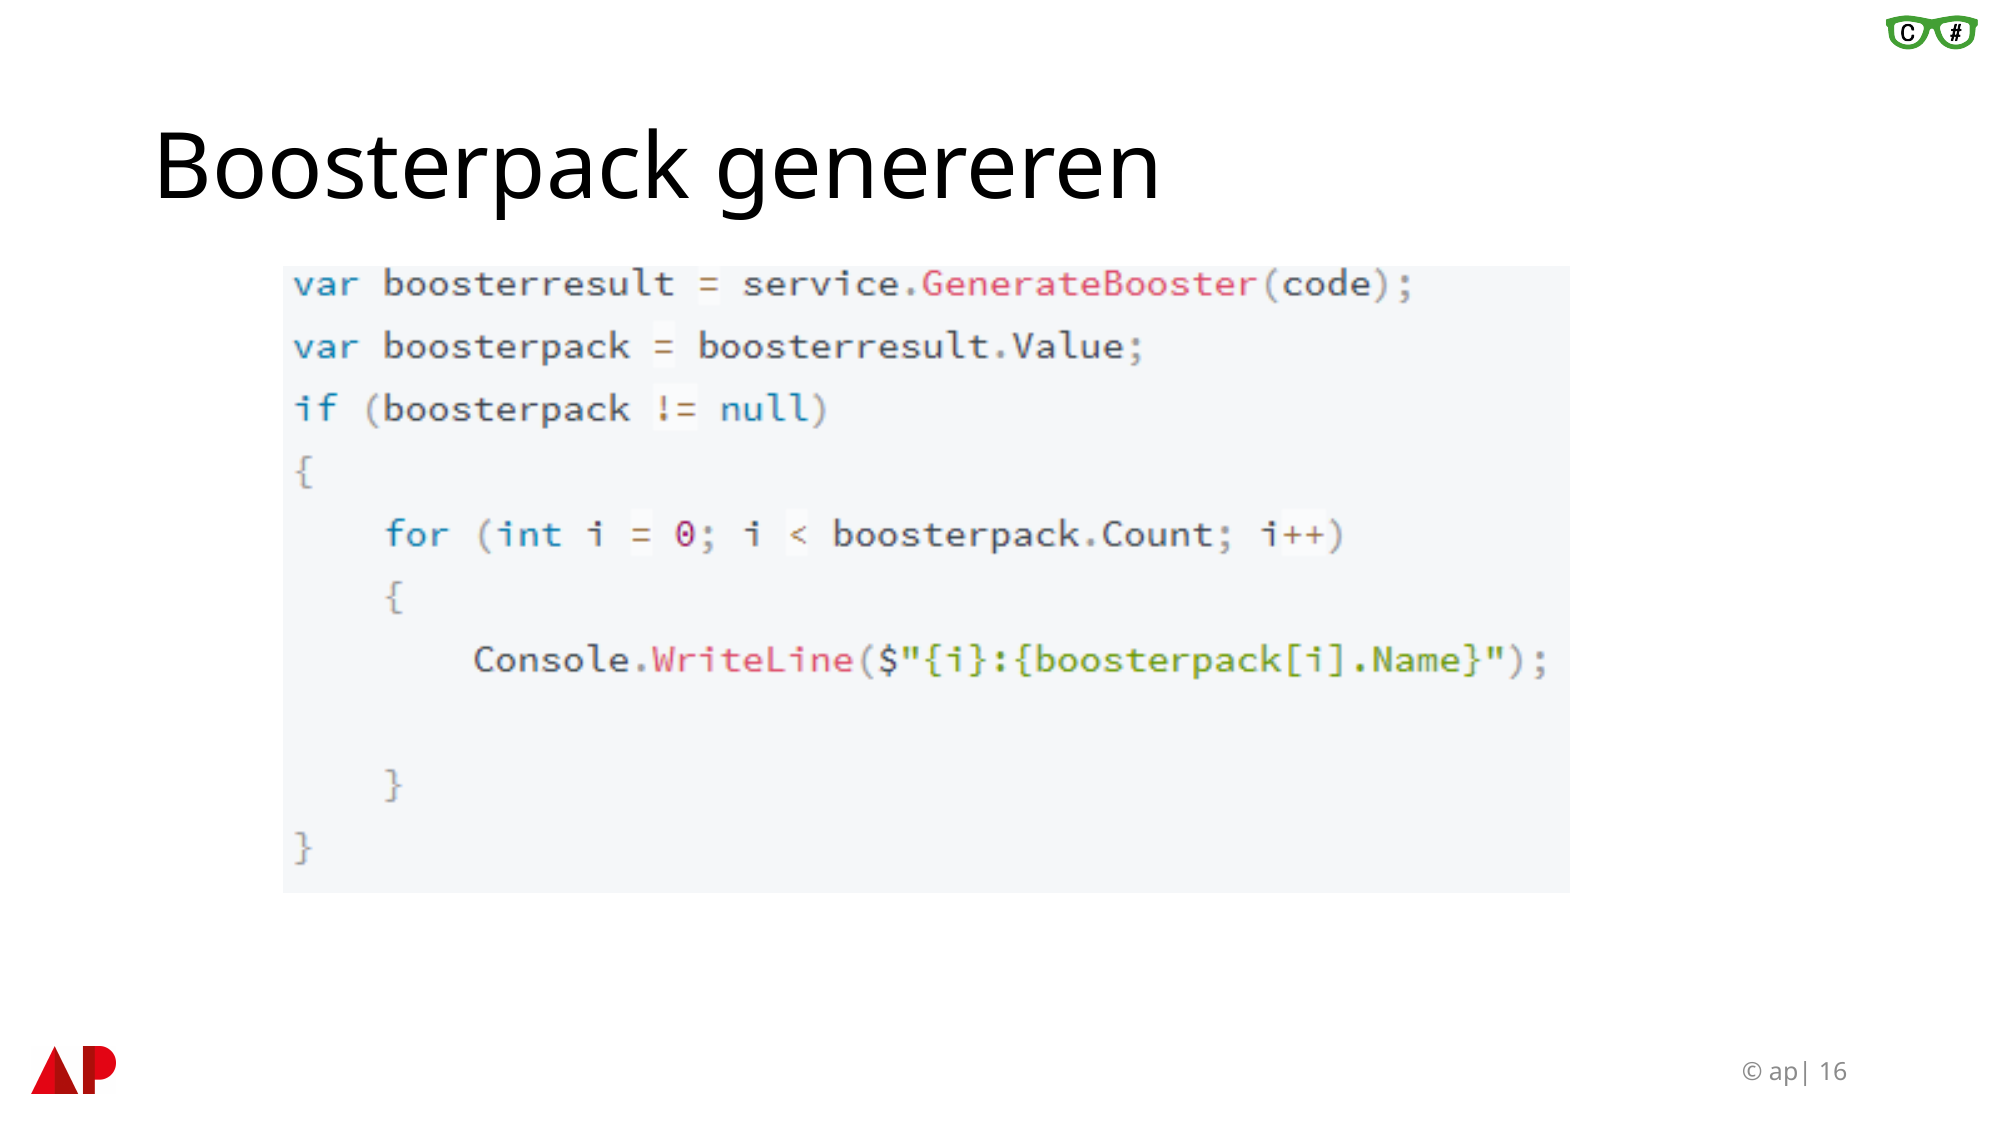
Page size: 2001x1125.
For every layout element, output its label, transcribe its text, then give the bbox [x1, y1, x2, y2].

picture [1876, 0, 1985, 63]
slide_number © ap| 16 [1412, 1042, 1863, 1103]
picture [31, 1046, 116, 1094]
title Boosterpack genereren [137, 59, 1863, 278]
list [283, 267, 1570, 893]
